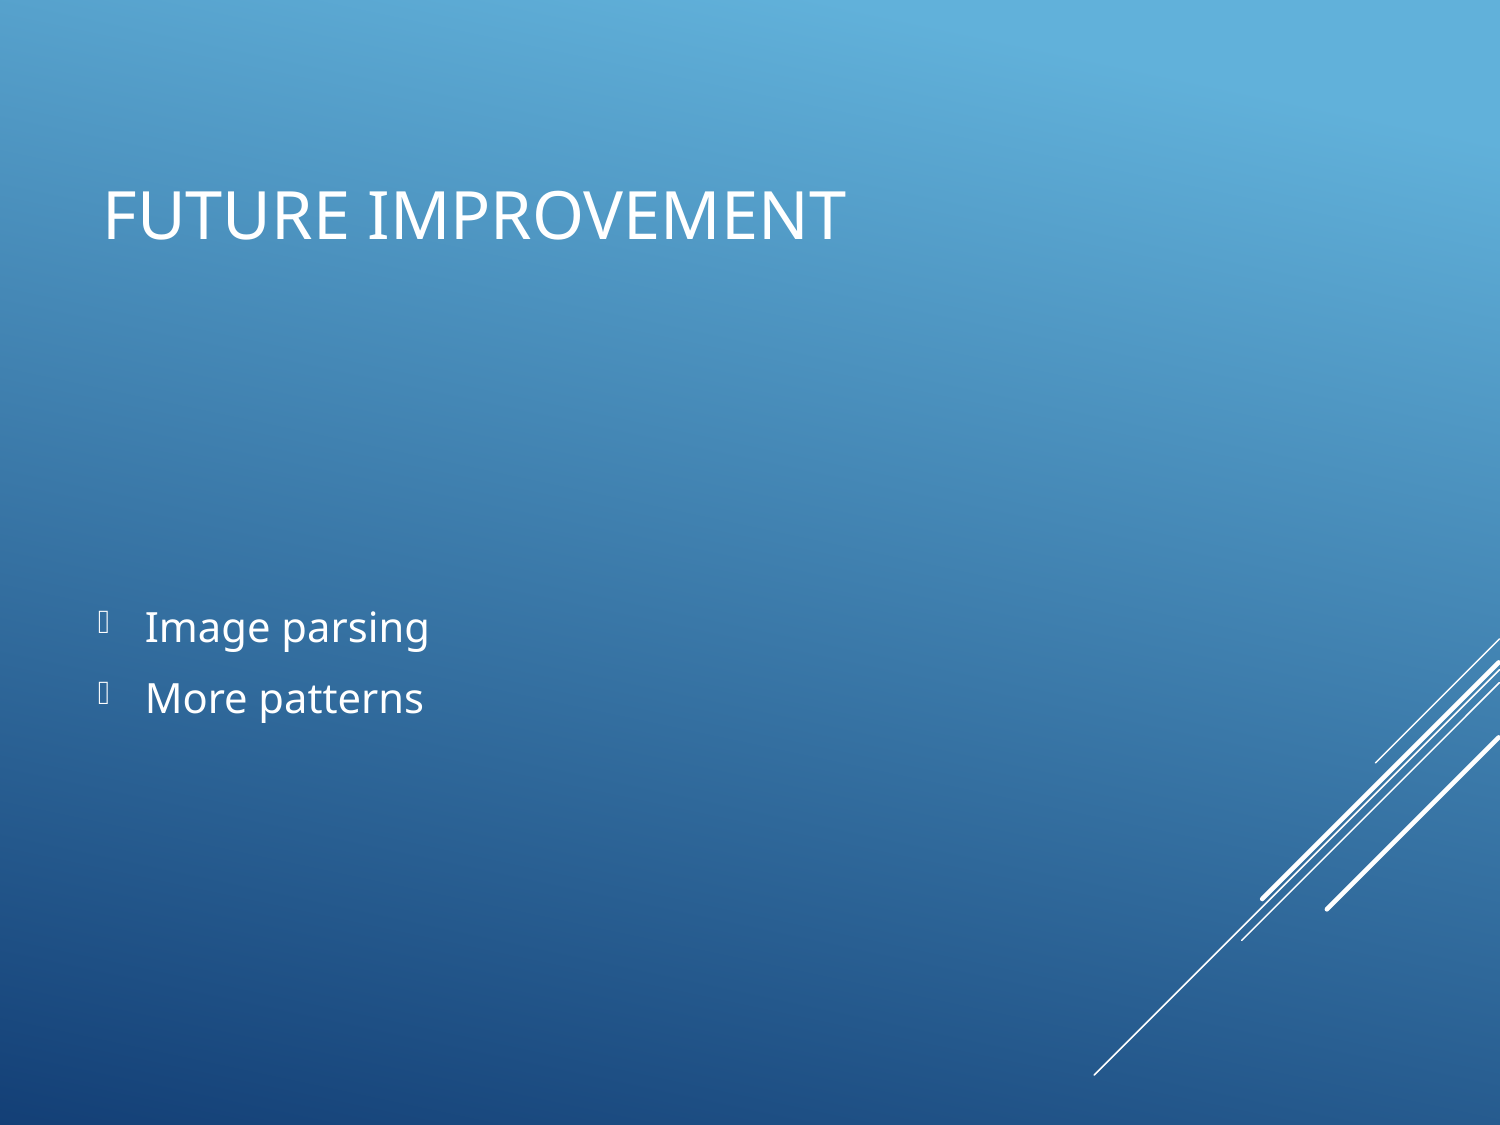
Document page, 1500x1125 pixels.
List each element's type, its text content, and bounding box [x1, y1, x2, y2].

title Future Improvement [87, 87, 1163, 338]
list Image parsing More patterns [82, 351, 1159, 970]
